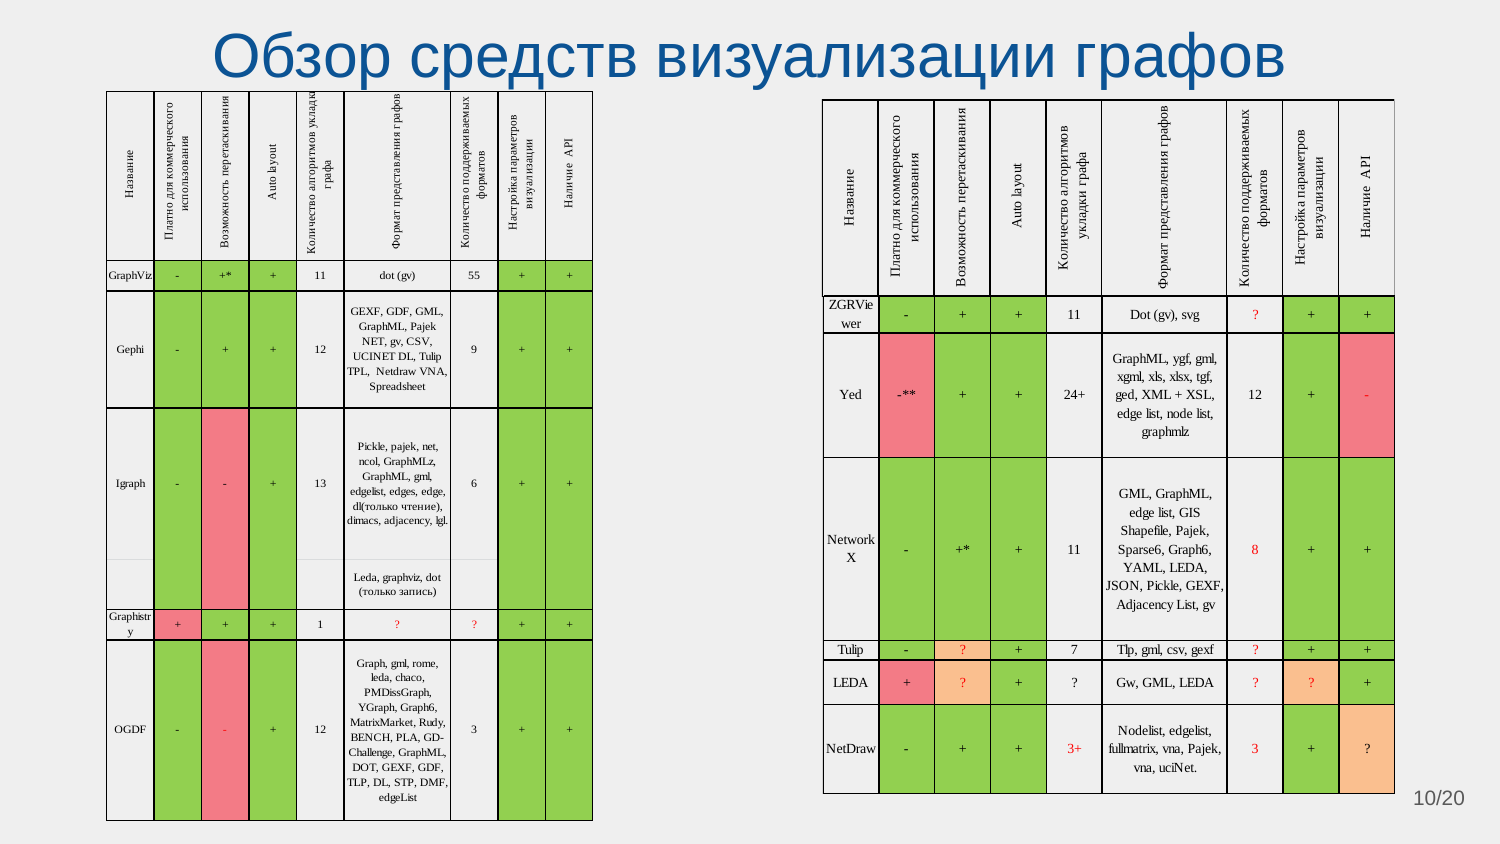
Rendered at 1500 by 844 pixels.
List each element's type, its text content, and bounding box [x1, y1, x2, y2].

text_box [105, 90, 594, 822]
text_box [822, 305, 1396, 795]
text_box Обзор средств визуализации графов [0, 0, 1500, 127]
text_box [821, 99, 1396, 298]
slide_number 10/20 [1389, 764, 1480, 830]
